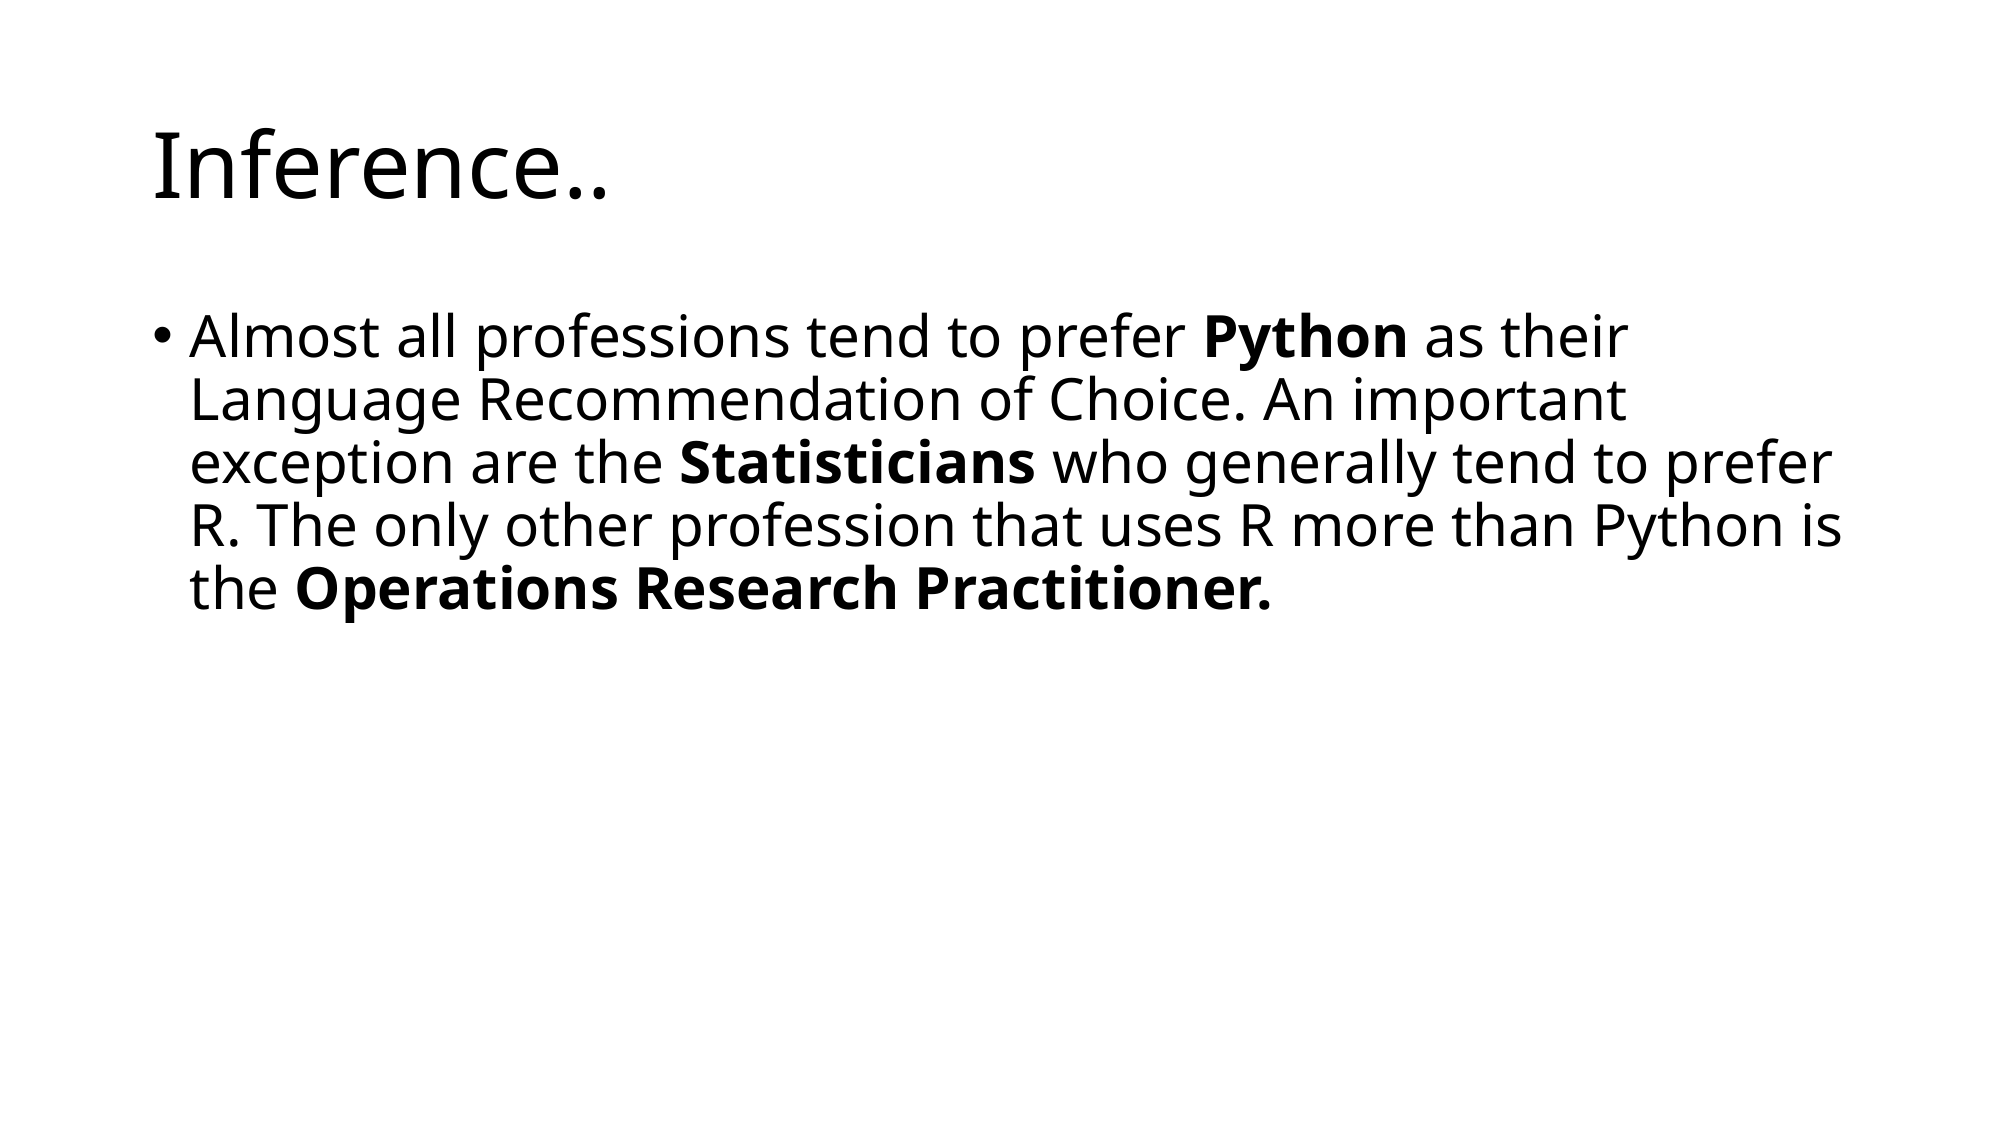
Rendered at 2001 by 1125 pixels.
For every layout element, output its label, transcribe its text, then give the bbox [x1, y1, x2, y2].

title Inference.. [137, 59, 1863, 278]
list Almost all professions tend to prefer Python as their Language Recommendation of Choice. An important exception are the Statisticians who generally tend to prefer R. The only other profession that uses R more than Python is the Operations Research Practitioner. [137, 299, 1863, 1014]
